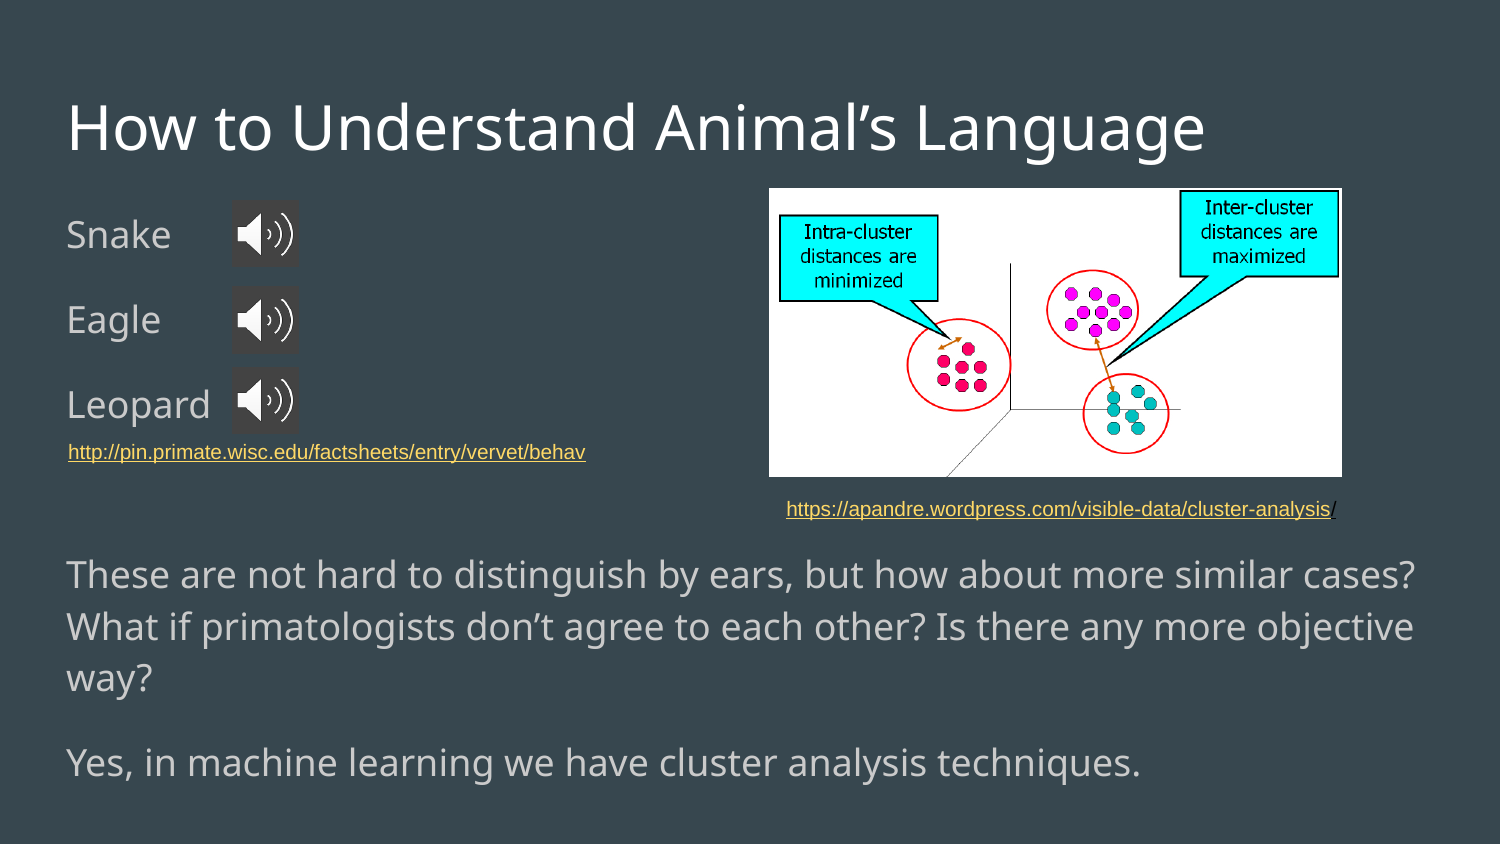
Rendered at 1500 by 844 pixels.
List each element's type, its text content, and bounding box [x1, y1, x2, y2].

picture [230, 285, 300, 355]
text_box https://apandre.wordpress.com/visible-data/cluster-analysis/ [771, 488, 1358, 528]
picture [230, 199, 300, 269]
list Snake Eagle Leopard These are not hard to distinguish by ears, but how about more similar cases? What if primatologists don’t agree to each other? Is there any more objective way? Yes, in machine learning we have cluster analysis techniques. [51, 189, 1449, 750]
picture [230, 365, 300, 435]
text_box http://pin.primate.wisc.edu/factsheets/entry/vervet/behav [53, 431, 601, 472]
picture [768, 188, 1342, 477]
title How to Understand Animal’s Language [51, 72, 1449, 167]
